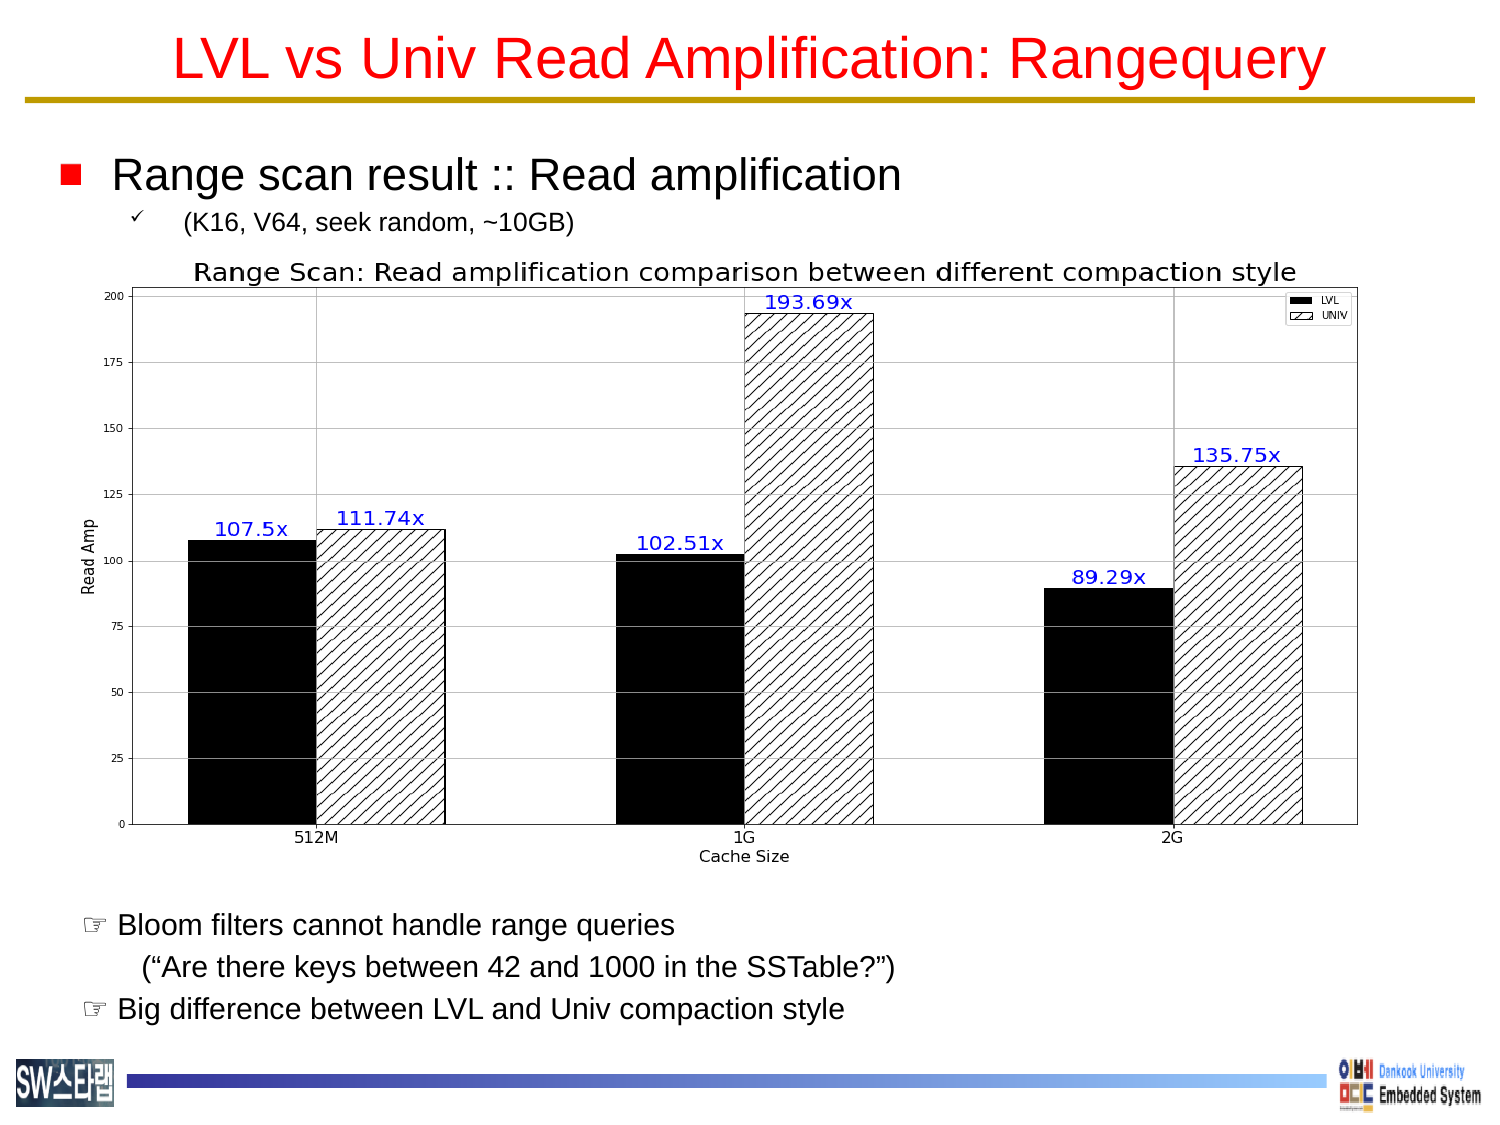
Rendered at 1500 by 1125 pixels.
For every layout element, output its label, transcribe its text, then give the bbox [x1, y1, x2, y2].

picture [56, 159, 81, 185]
title LVL vs Univ Read Amplification: Rangequery [24, 12, 1475, 100]
list Range scan result :: Read amplification (K16, V64, seek random, ~10GB) ☞ Bloom filters cannot handle range queries (“Are there keys between 42 and 1000 in the SSTable?”) ☞ Big difference between LVL and Univ compaction style [41, 137, 1436, 1038]
picture [16, 1059, 114, 1107]
picture [1333, 1056, 1484, 1113]
picture [75, 255, 1365, 871]
